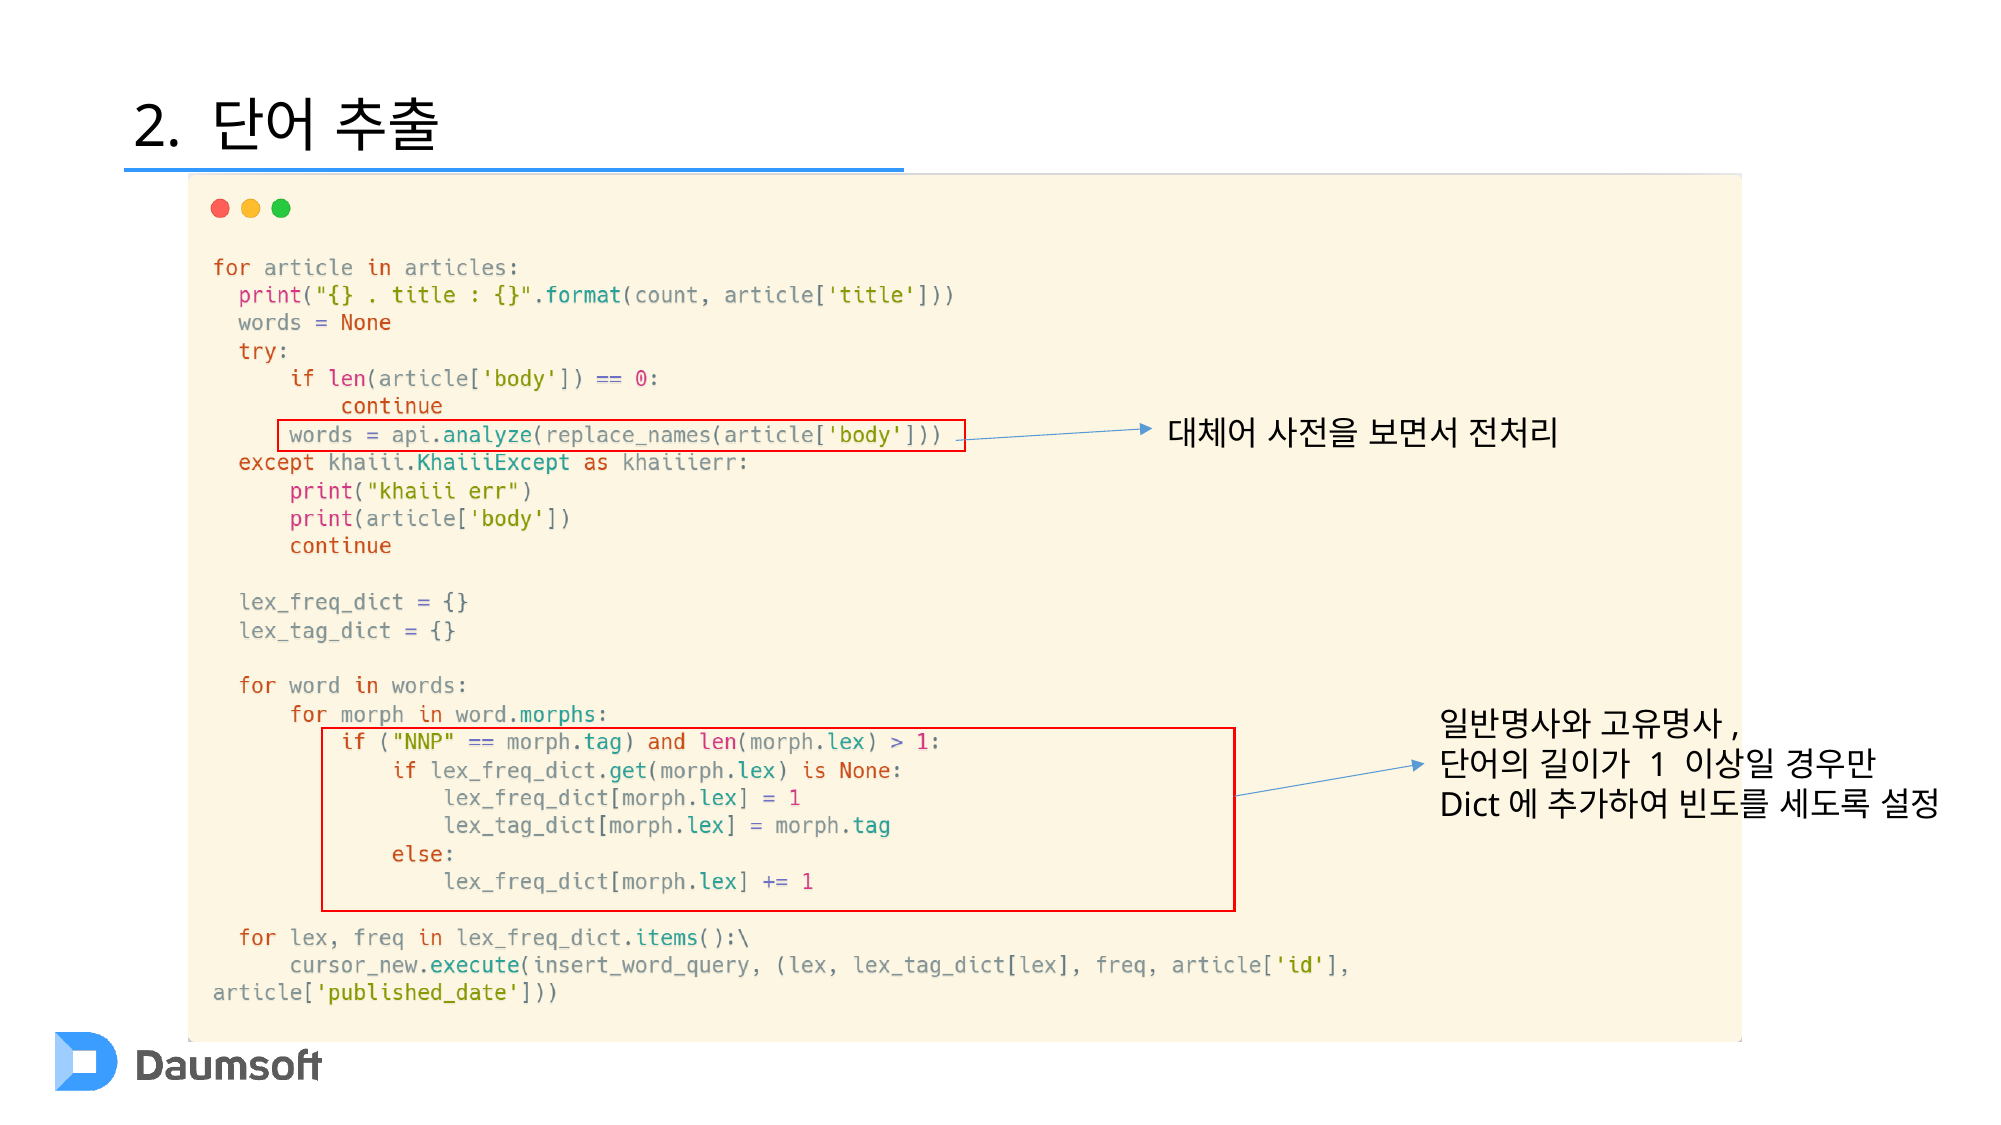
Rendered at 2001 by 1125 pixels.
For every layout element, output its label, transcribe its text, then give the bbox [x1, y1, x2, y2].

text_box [1234, 764, 1425, 797]
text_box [118, 80, 912, 171]
picture [55, 173, 1742, 1091]
text_box 일반명사와 고유명사, 단어의 길이가 1 이상일 경우만 Dict에 추가하여 빈도를 세도록 설정 [1742, 696, 2000, 831]
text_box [955, 428, 1153, 441]
